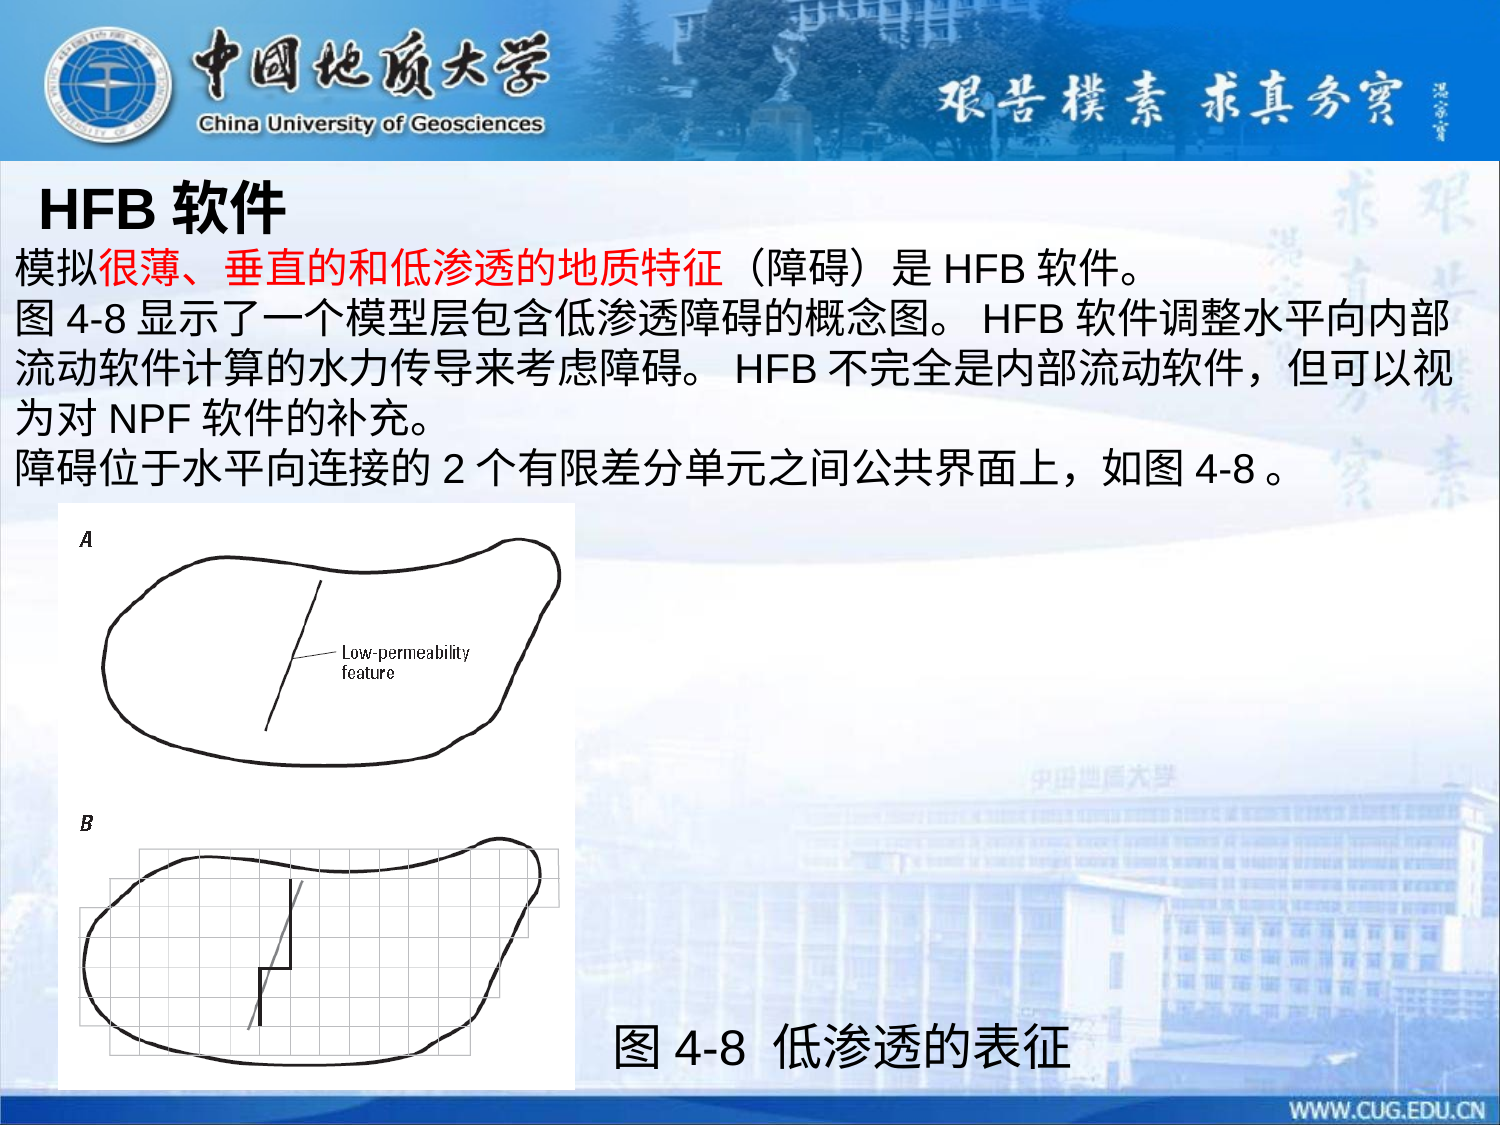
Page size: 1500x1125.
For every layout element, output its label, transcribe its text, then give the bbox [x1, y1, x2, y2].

text_box 图4-8 低渗透的表征 [597, 1007, 1477, 1083]
picture [0, 503, 1500, 1125]
text_box 模拟很薄、垂直的和低渗透的地质特征（障碍）是HFB软件。 图4-8显示了一个模型层包含低渗透障碍的概念图。HFB软件调整水平向内部流动软件计算的水力传导来考虑障碍。HFB不完全是内部流动软件，但可以视为对NPF软件的补充。 障碍位于水平向连接的2个有限差分单元之间公共界面上，如图4-8。 [0, 234, 1500, 550]
text_box HFB软件 [23, 164, 364, 234]
picture [0, 0, 1500, 234]
